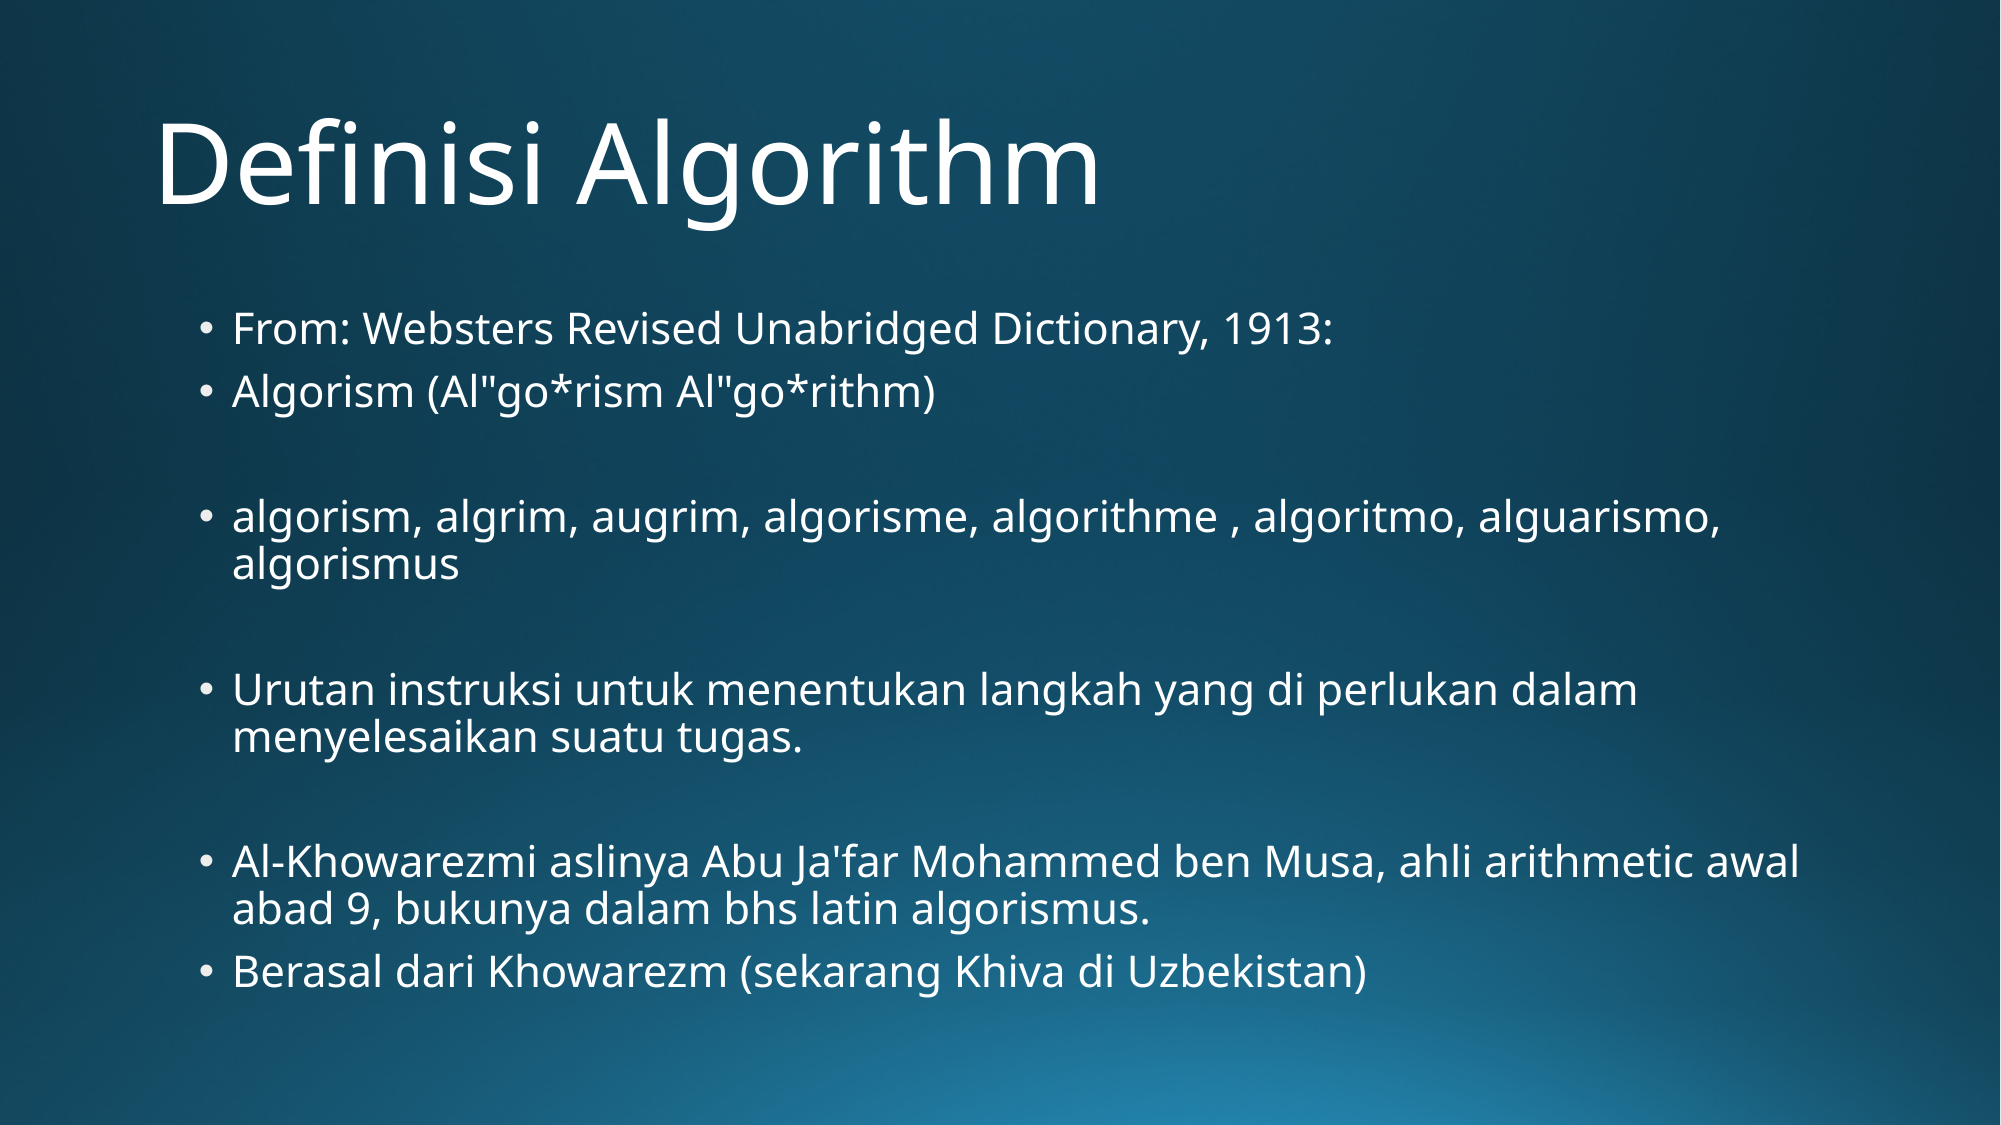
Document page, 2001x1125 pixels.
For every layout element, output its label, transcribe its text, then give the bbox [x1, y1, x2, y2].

picture [0, 0, 2001, 1125]
list From: Websters Revised Unabridged Dictionary, 1913: Algorism (Al"go*rism Al"go*rithm) algorism, algrim, augrim, algorisme, algorithme , algoritmo, alguarismo, algorismus Urutan instruksi untuk menentukan langkah yang di perlukan dalam menyelesaikan suatu tugas. Al-Khowarezmi aslinya Abu Ja'far Mohammed ben Musa, ahli arithmetic awal abad 9, bukunya dalam bhs latin algorismus. Berasal dari Khowarezm (sekarang Khiva di Uzbekistan) [183, 299, 1863, 1014]
title Definisi Algorithm [137, 59, 1863, 278]
